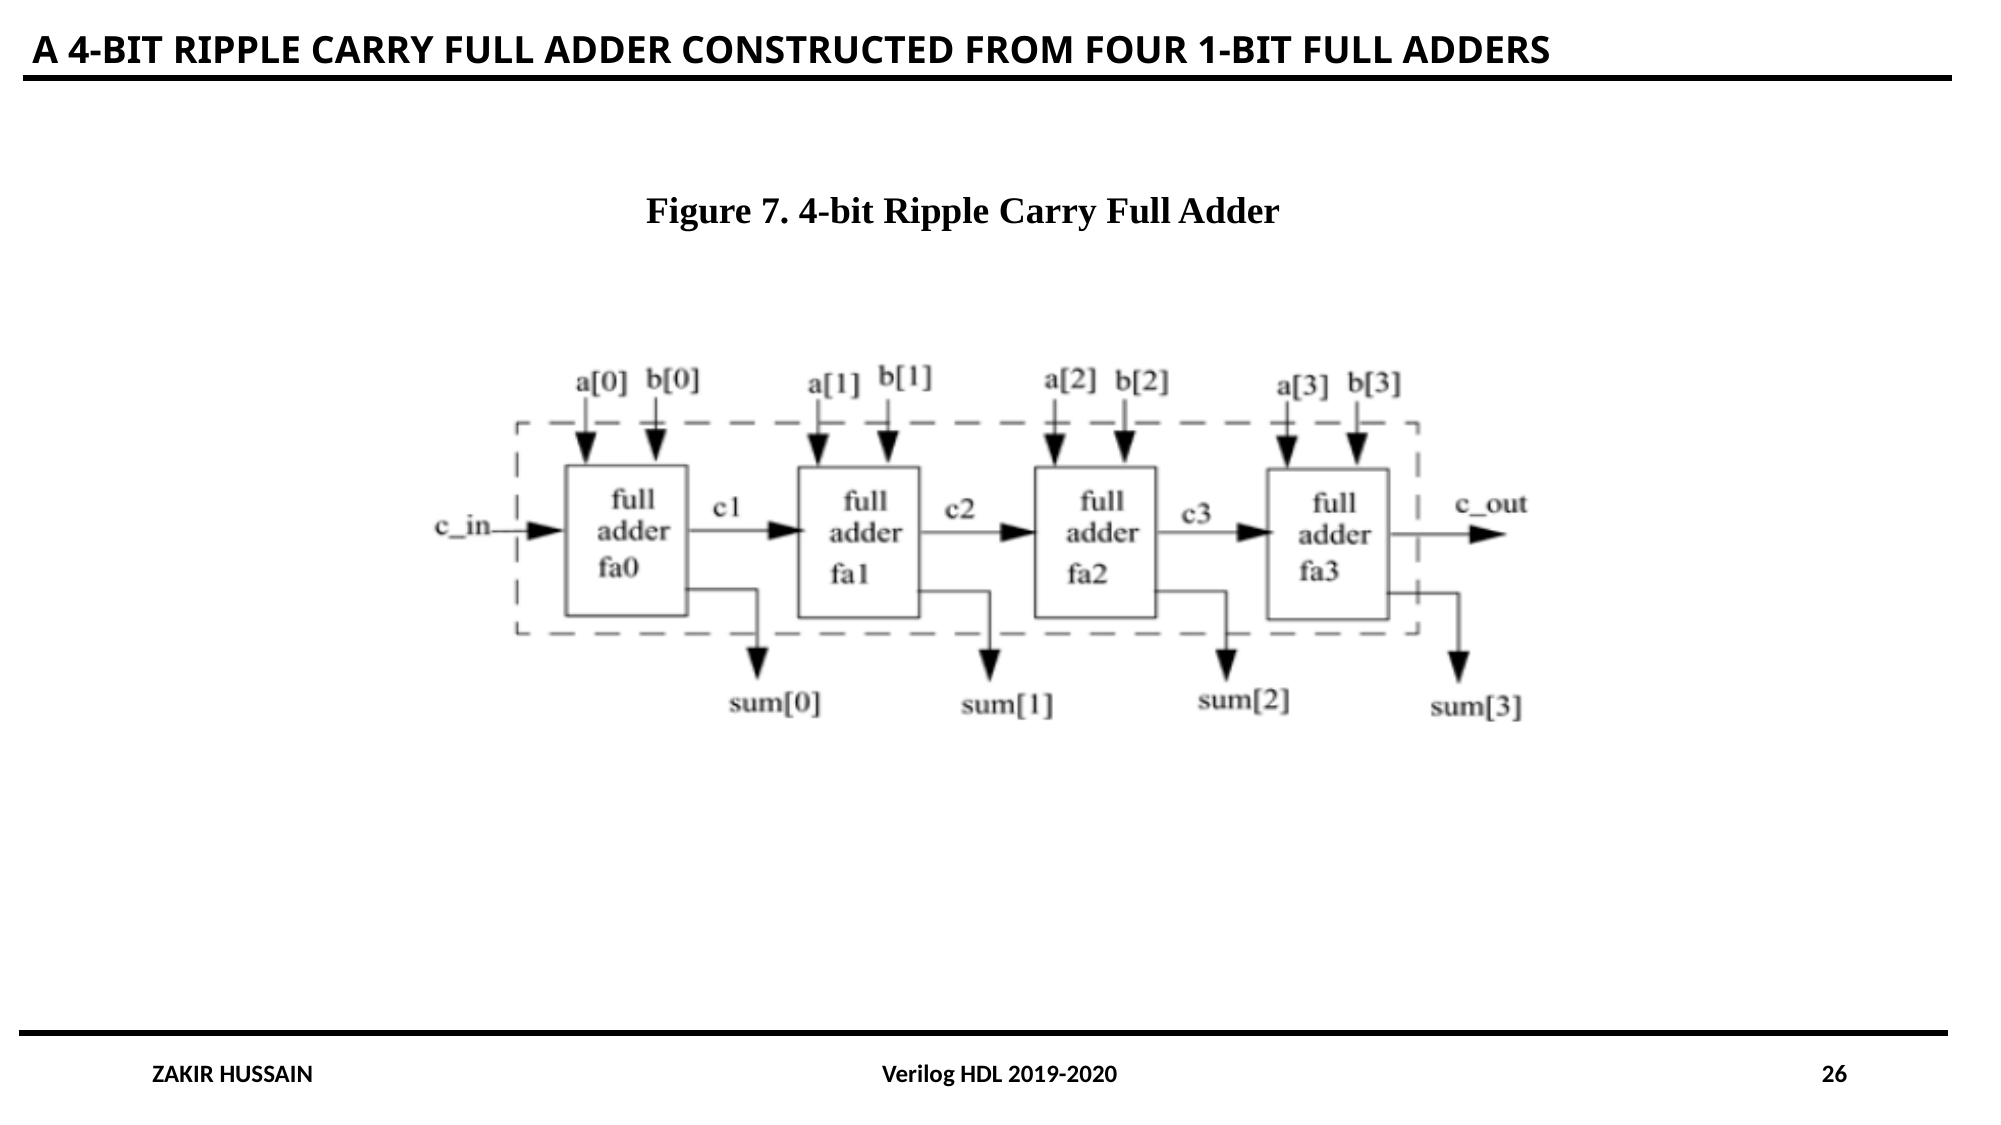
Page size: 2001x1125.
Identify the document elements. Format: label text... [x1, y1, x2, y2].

slide_number ZAKIR HUSSAIN [137, 1042, 588, 1103]
text_box Figure 7. 4-bit Ripple Carry Full Adder [631, 178, 1296, 239]
picture [409, 338, 1550, 738]
slide_number 26 [1412, 1042, 1863, 1103]
text_box A 4-BIT RIPPLE CARRY FULL ADDER CONSTRUCTED FROM FOUR 1-BIT FULL ADDERS [17, 18, 1830, 79]
footer Verilog HDL 2019-2020 [662, 1042, 1338, 1103]
